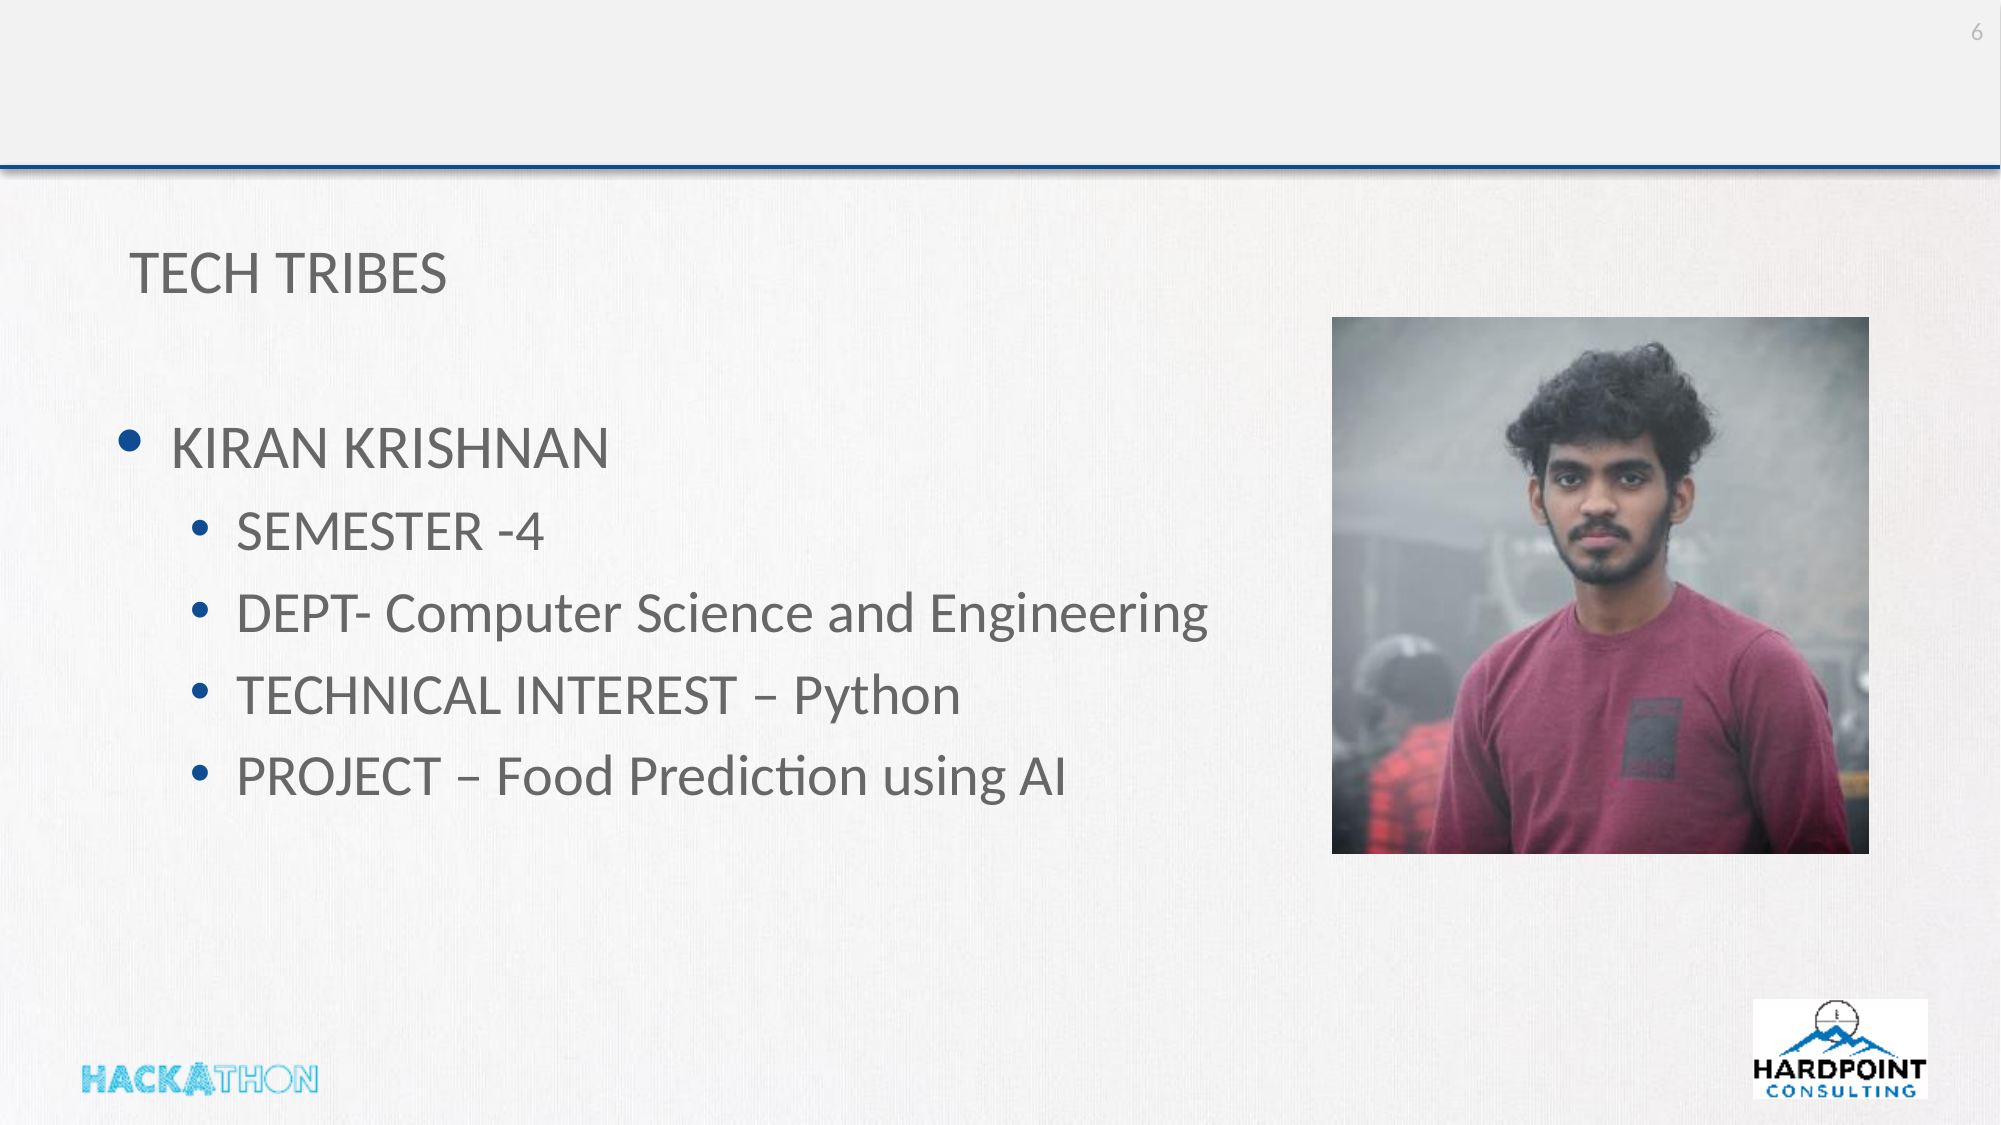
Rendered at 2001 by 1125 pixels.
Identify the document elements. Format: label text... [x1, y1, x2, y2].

slide_number 6 [1548, 0, 1999, 61]
list TECH TRIBES KIRAN KRISHNAN SEMESTER -4 DEPT- Computer Science and Engineering TECHNICAL INTEREST – Python PROJECT – Food Prediction using AI [99, 223, 1900, 1005]
picture [0, 0, 2001, 1125]
